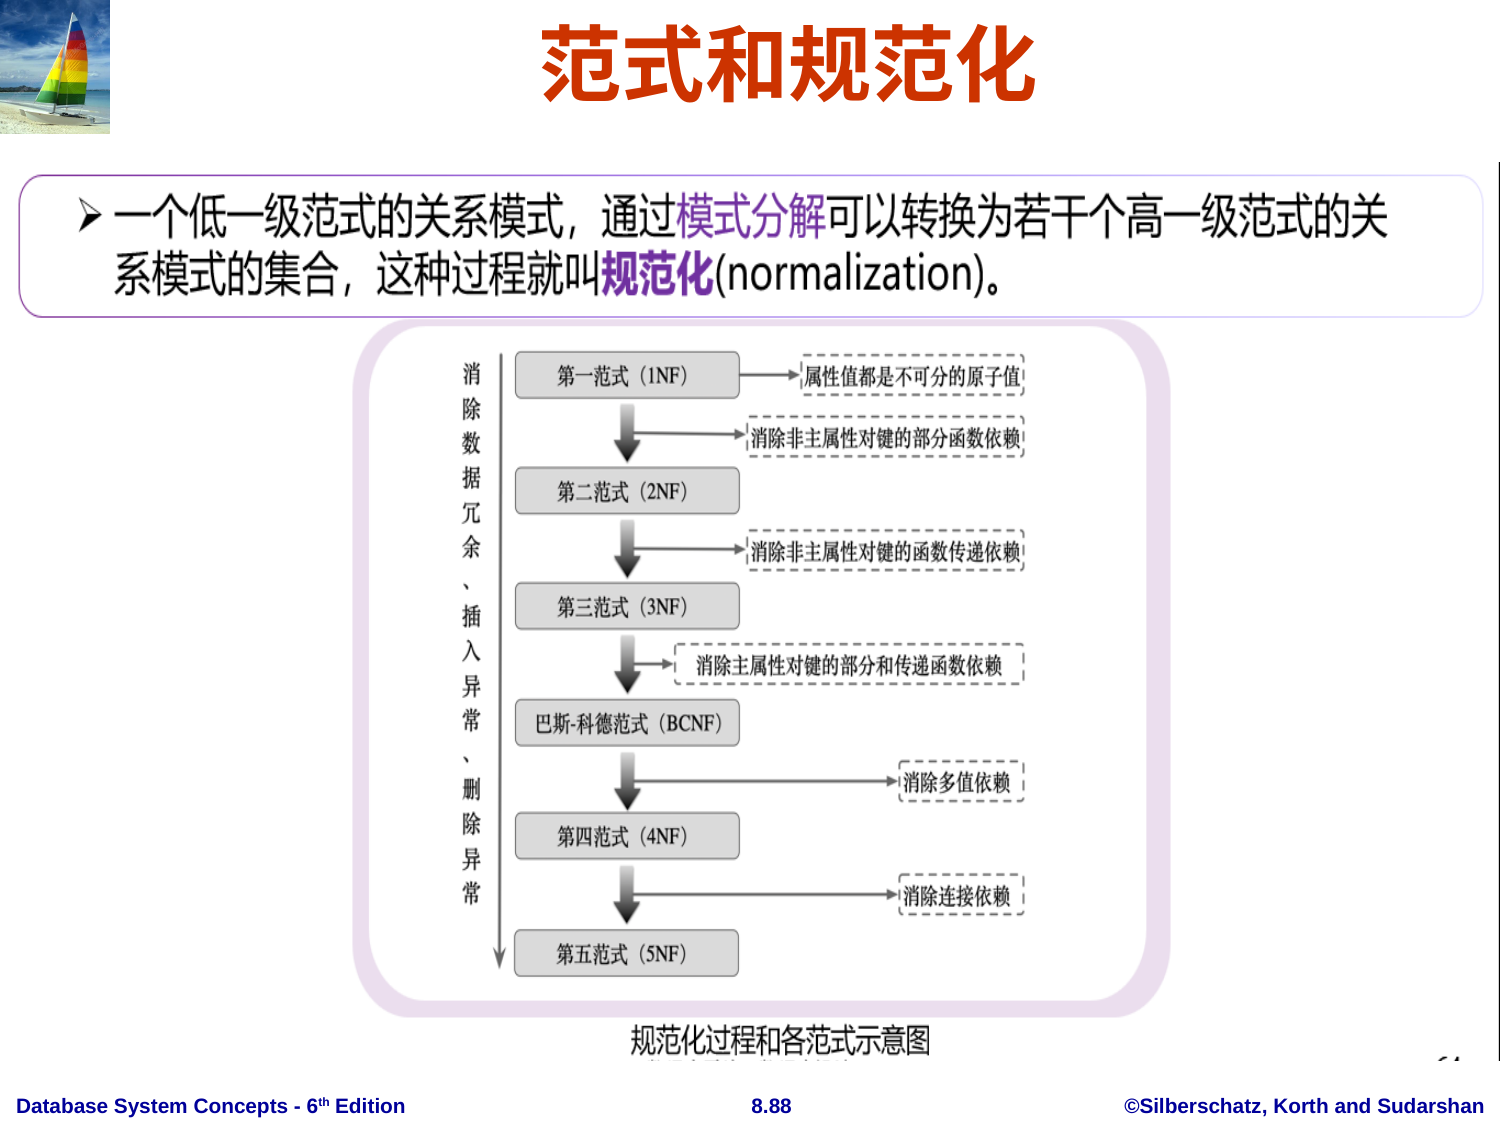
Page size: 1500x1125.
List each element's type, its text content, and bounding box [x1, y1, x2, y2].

title 范式和规范化 [126, 19, 1451, 120]
picture [0, 0, 110, 134]
picture [0, 162, 1500, 1061]
